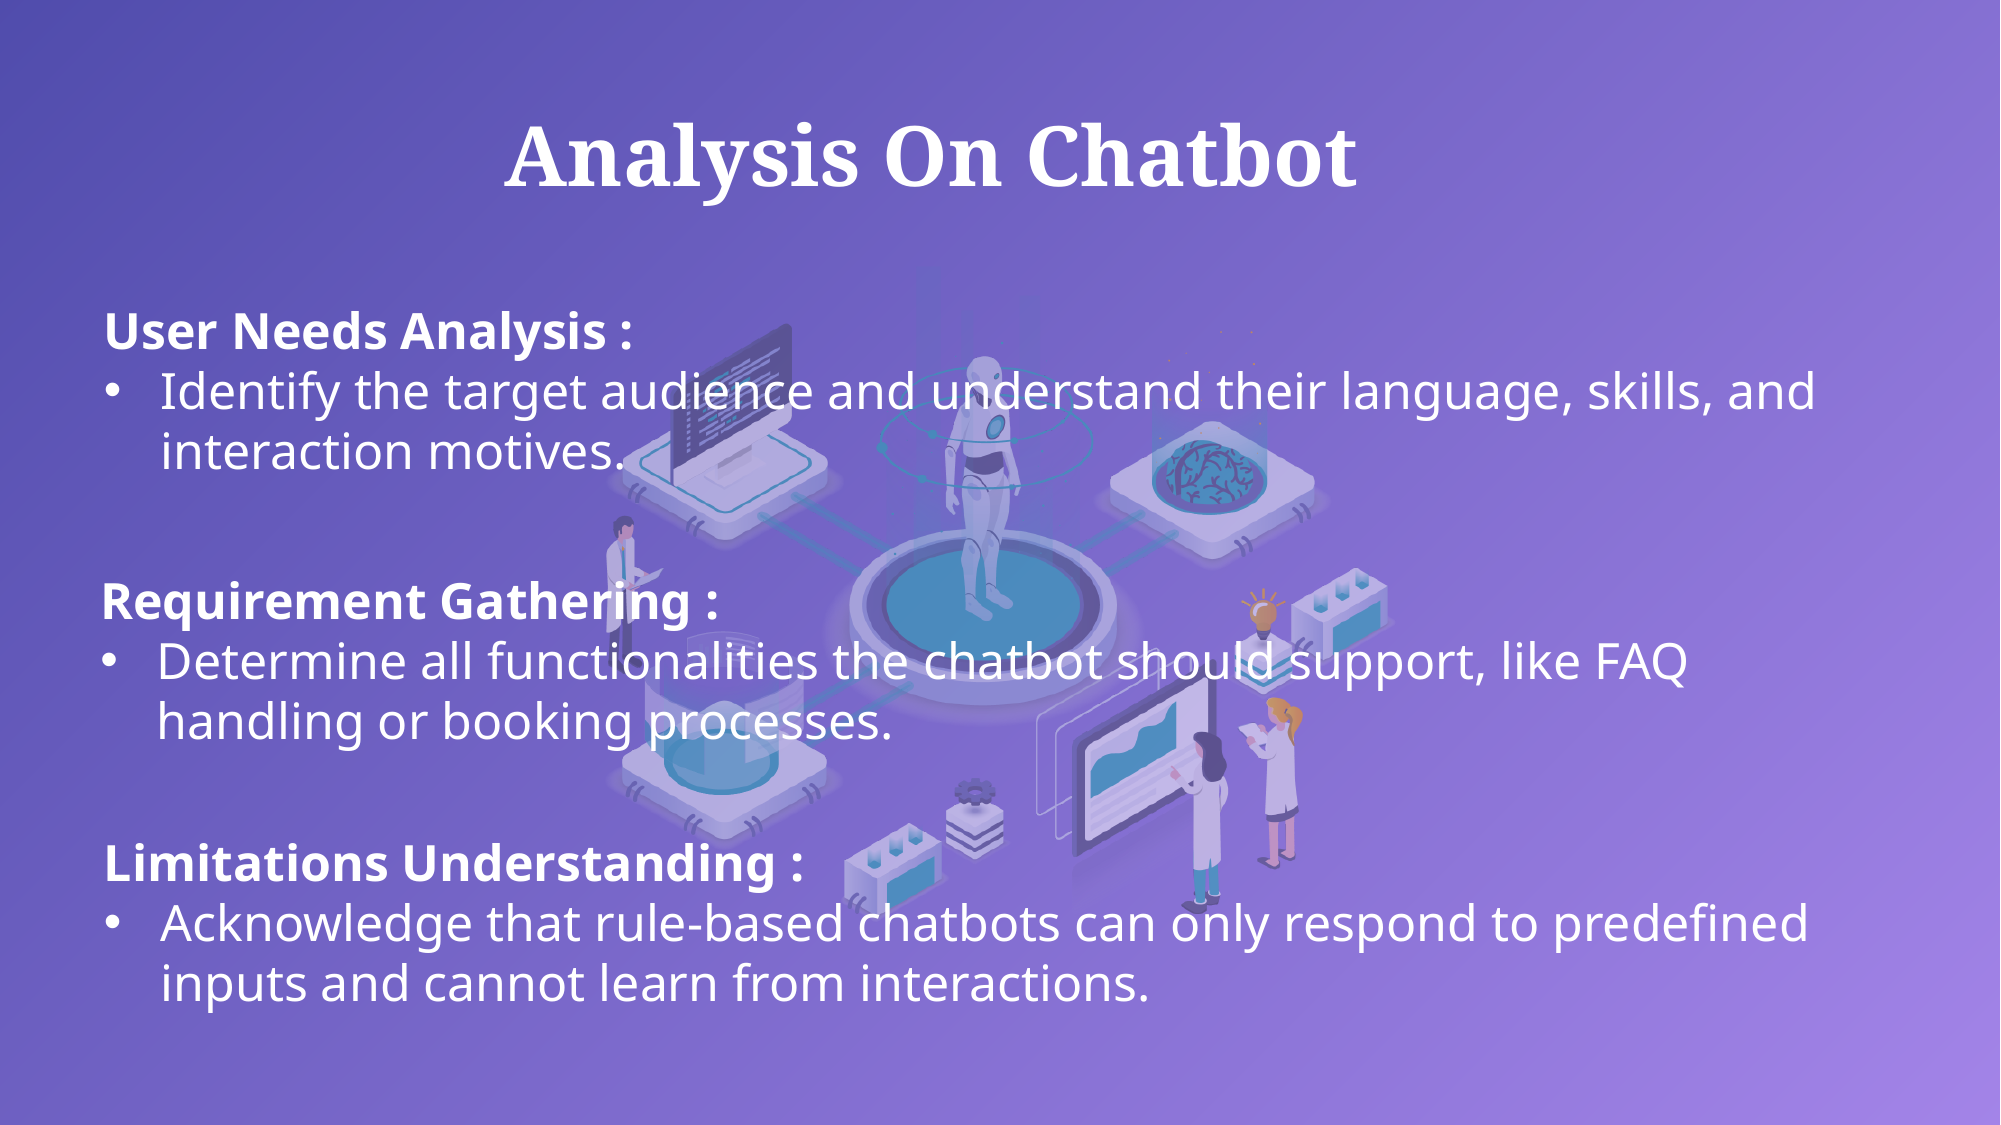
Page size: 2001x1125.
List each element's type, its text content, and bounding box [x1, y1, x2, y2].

text_box Requirement Gathering : Determine all functionalities the chatbot should support, like FAQ handling or booking processes. [85, 561, 604, 757]
text_box Limitations Understanding : Acknowledge that rule-based chatbots can only respond to predefined inputs and cannot learn from interactions. [89, 823, 1918, 1019]
text_box User Needs Analysis : Identify the target audience and understand their language, skills, and interaction motives. [89, 291, 604, 487]
picture [604, 266, 1395, 923]
text_box Analysis On Chatbot [455, 96, 1410, 211]
text_box Requirement Gathering : Determine all functionalities the chatbot should support, like FAQ handling or booking processes. [1395, 561, 1915, 757]
text_box User Needs Analysis : Identify the target audience and understand their language, skills, and interaction motives. [1395, 291, 1918, 487]
